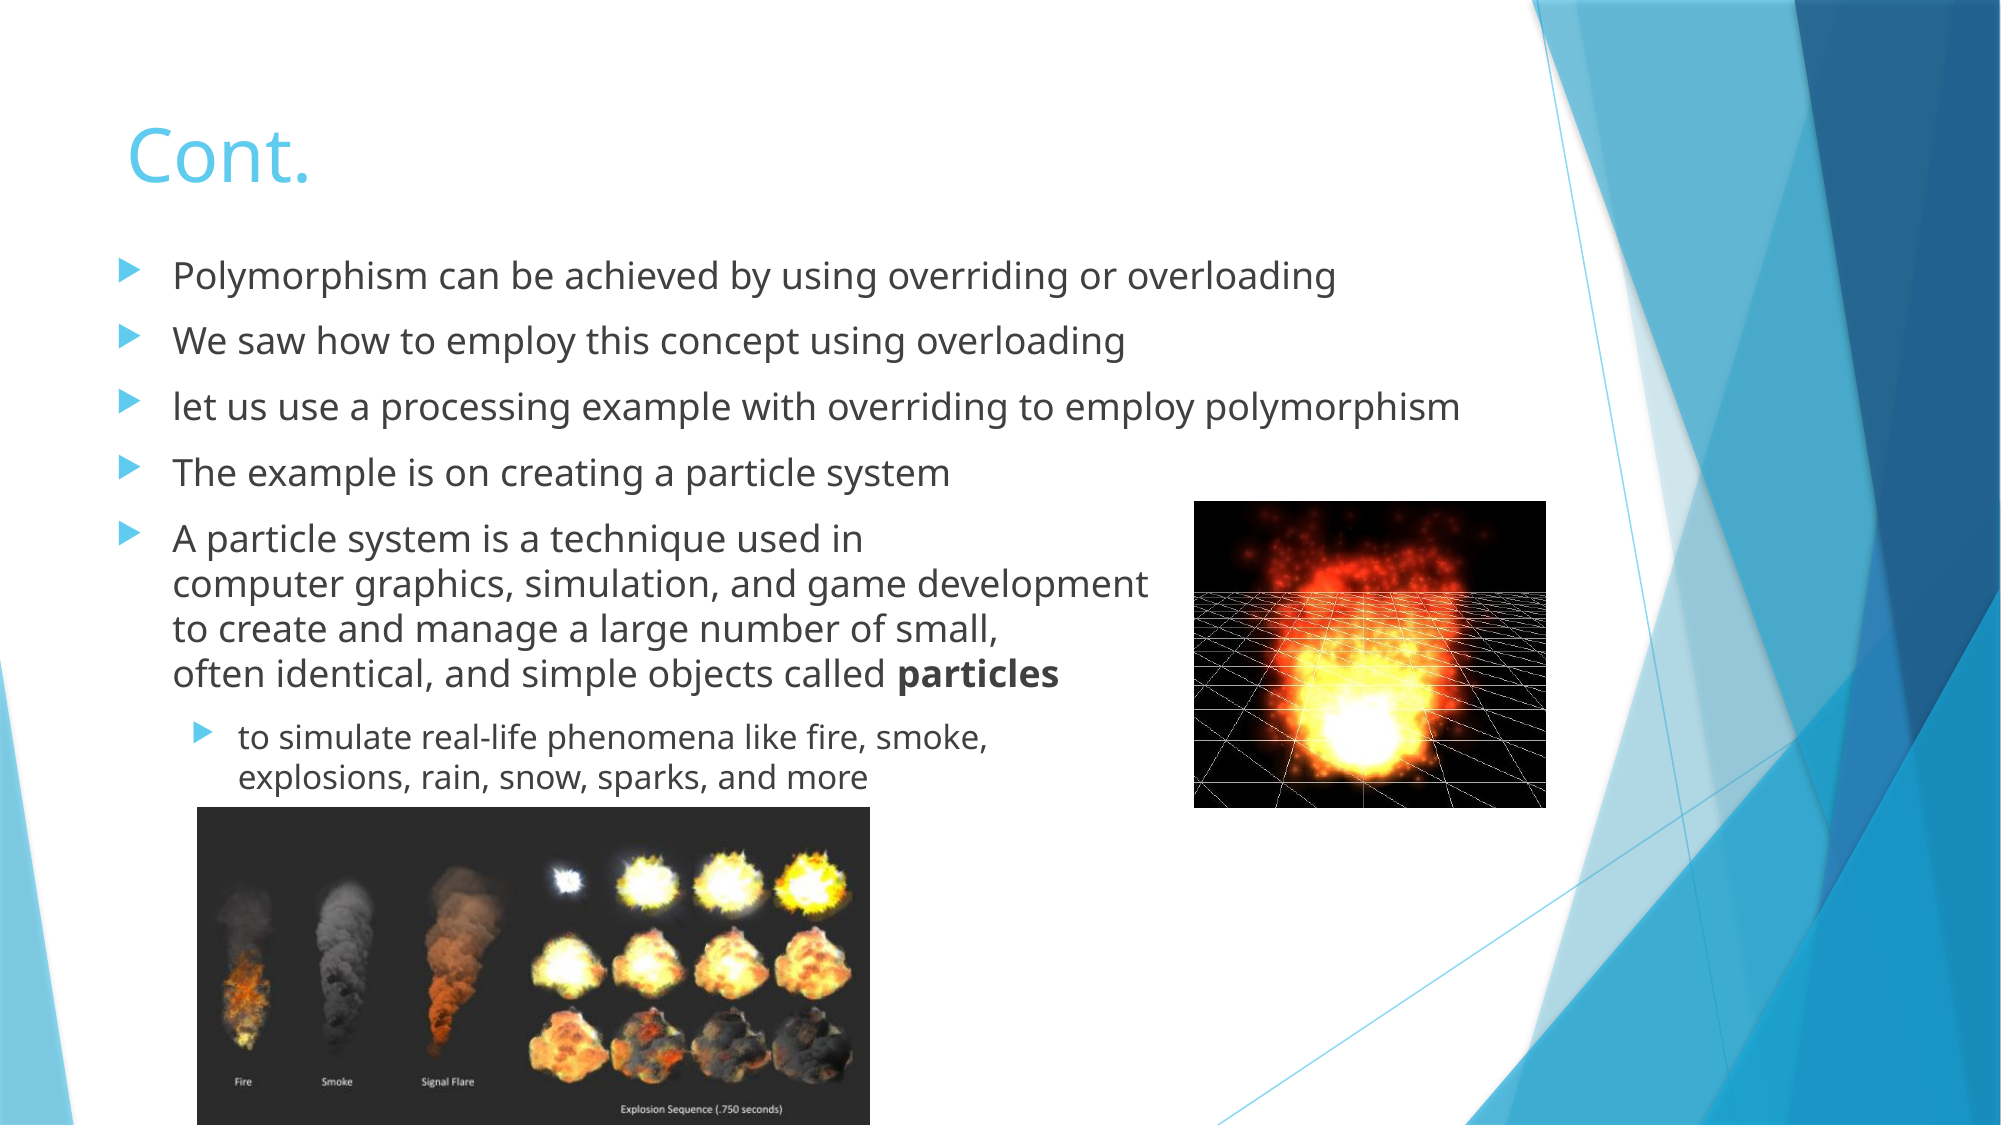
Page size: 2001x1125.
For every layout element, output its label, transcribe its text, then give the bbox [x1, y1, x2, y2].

list Polymorphism can be achieved by using overriding or overloading We saw how to employ this concept using overloading let us use a processing example with overriding to employ polymorphism The example is on creating a particle system A particle system is a technique used in computer graphics, simulation, and game development to create and manage a large number of small, often identical, and simple objects called particles to simulate real-life phenomena like fire, smoke, explosions, rain, snow, sparks, and more [101, 244, 1512, 881]
picture [197, 807, 870, 1125]
title Cont. [111, 99, 1522, 317]
picture [1193, 501, 1546, 809]
